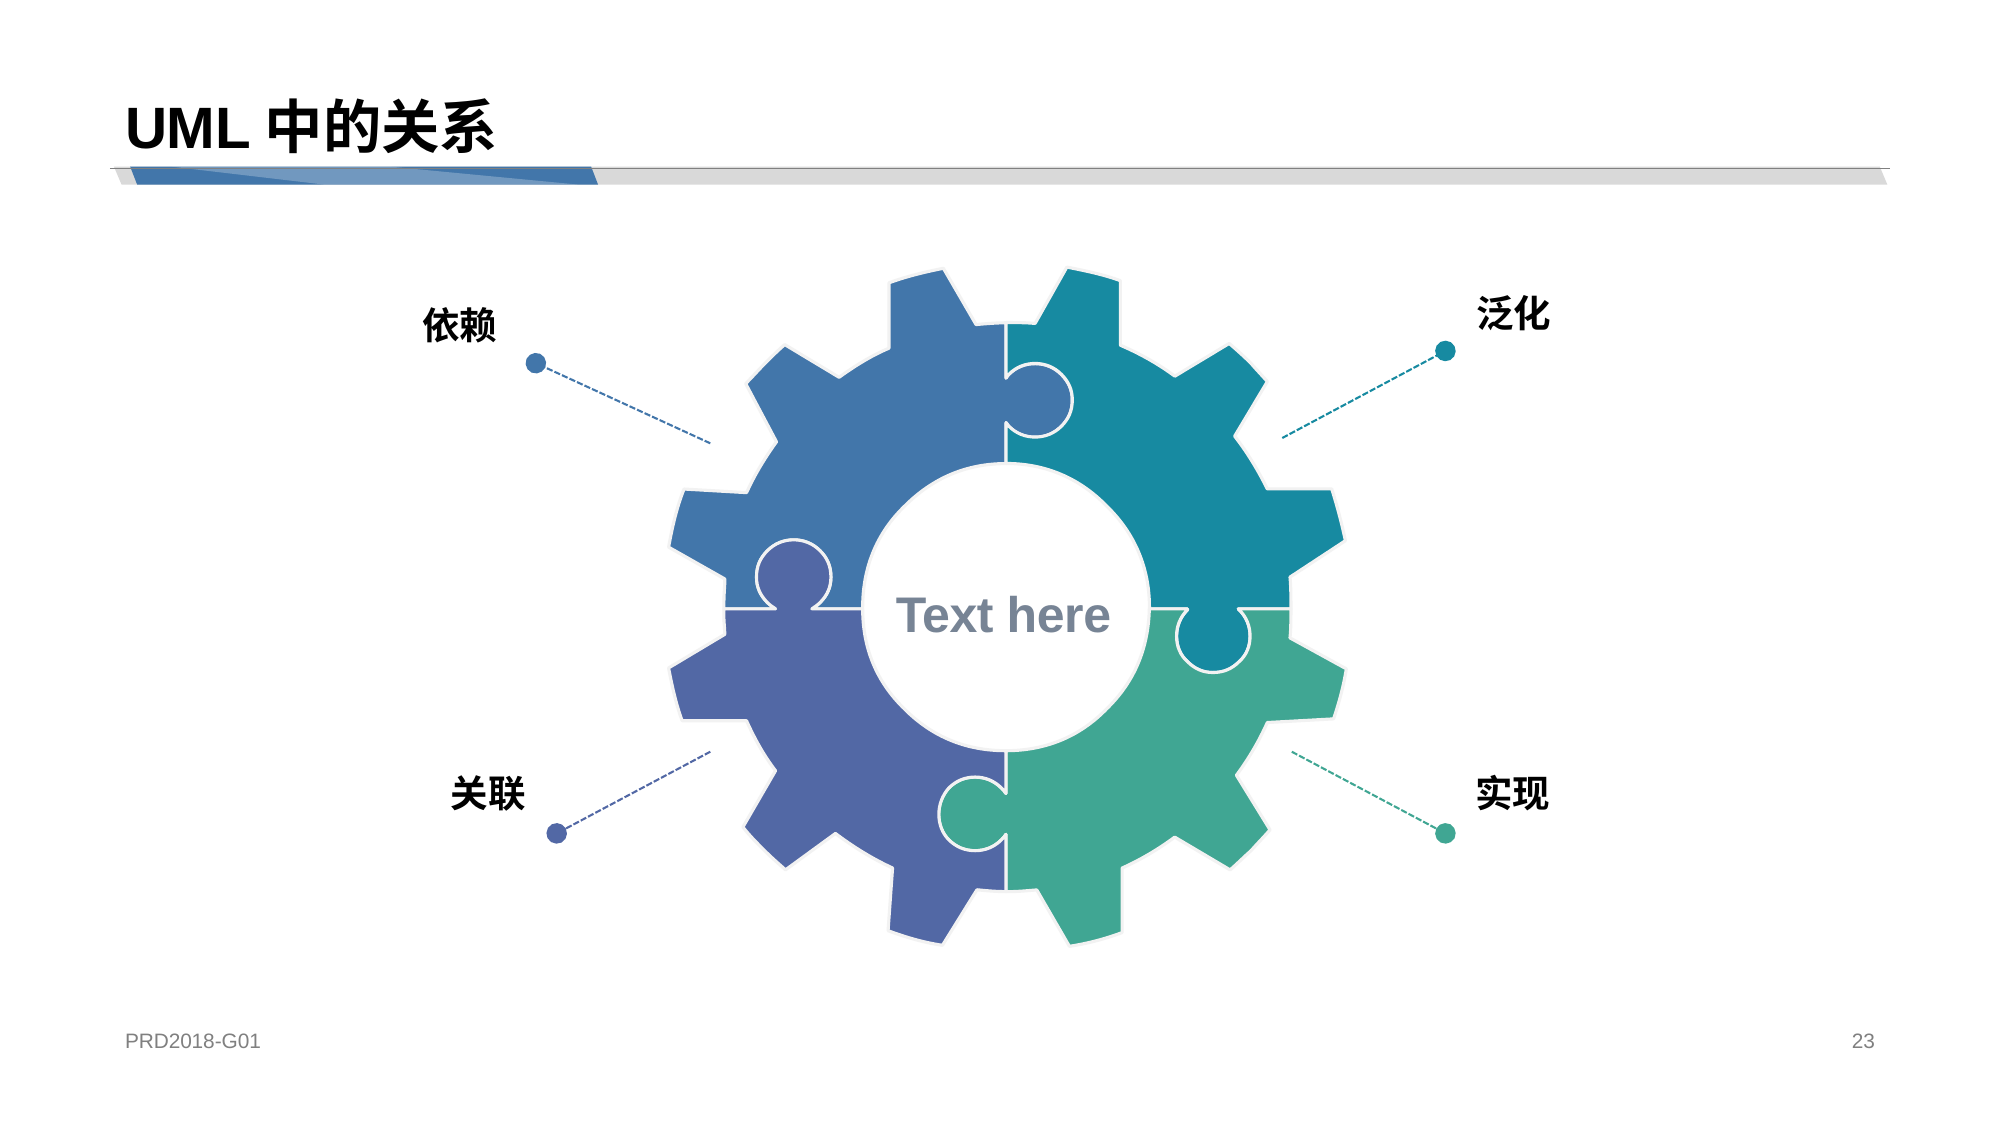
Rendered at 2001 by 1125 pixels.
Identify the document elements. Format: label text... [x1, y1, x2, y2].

slide_number 23 [1412, 1023, 1890, 1058]
title UML中的关系 [109, 0, 1890, 169]
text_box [109, 267, 1893, 947]
footer PRD2018-G01 [109, 1023, 790, 1058]
